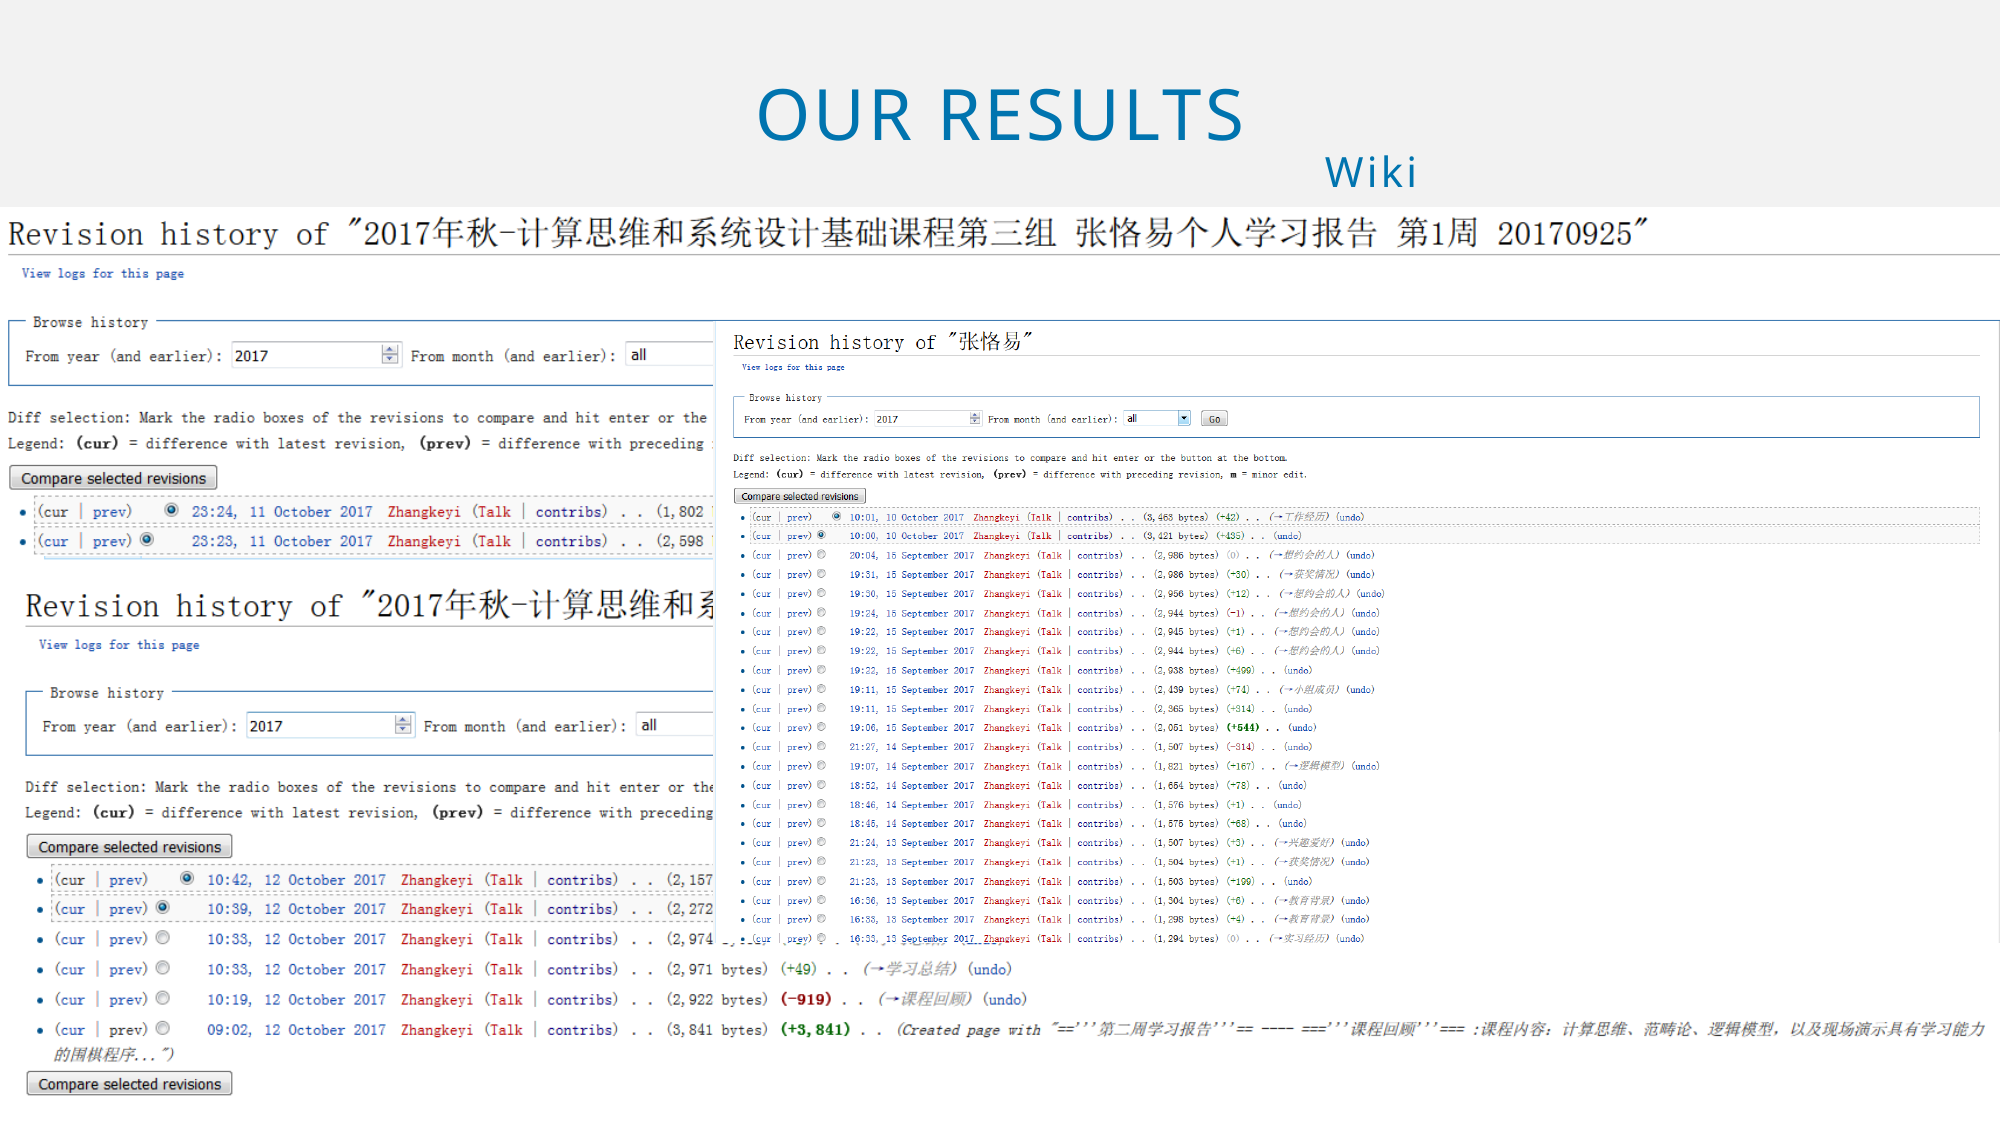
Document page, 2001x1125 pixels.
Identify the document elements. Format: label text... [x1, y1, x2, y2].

text_box [0, 0, 2000, 207]
text_box Wiki [1113, 138, 1629, 203]
picture [0, 207, 2000, 1107]
text_box OUR RESULTS [740, 61, 1260, 162]
